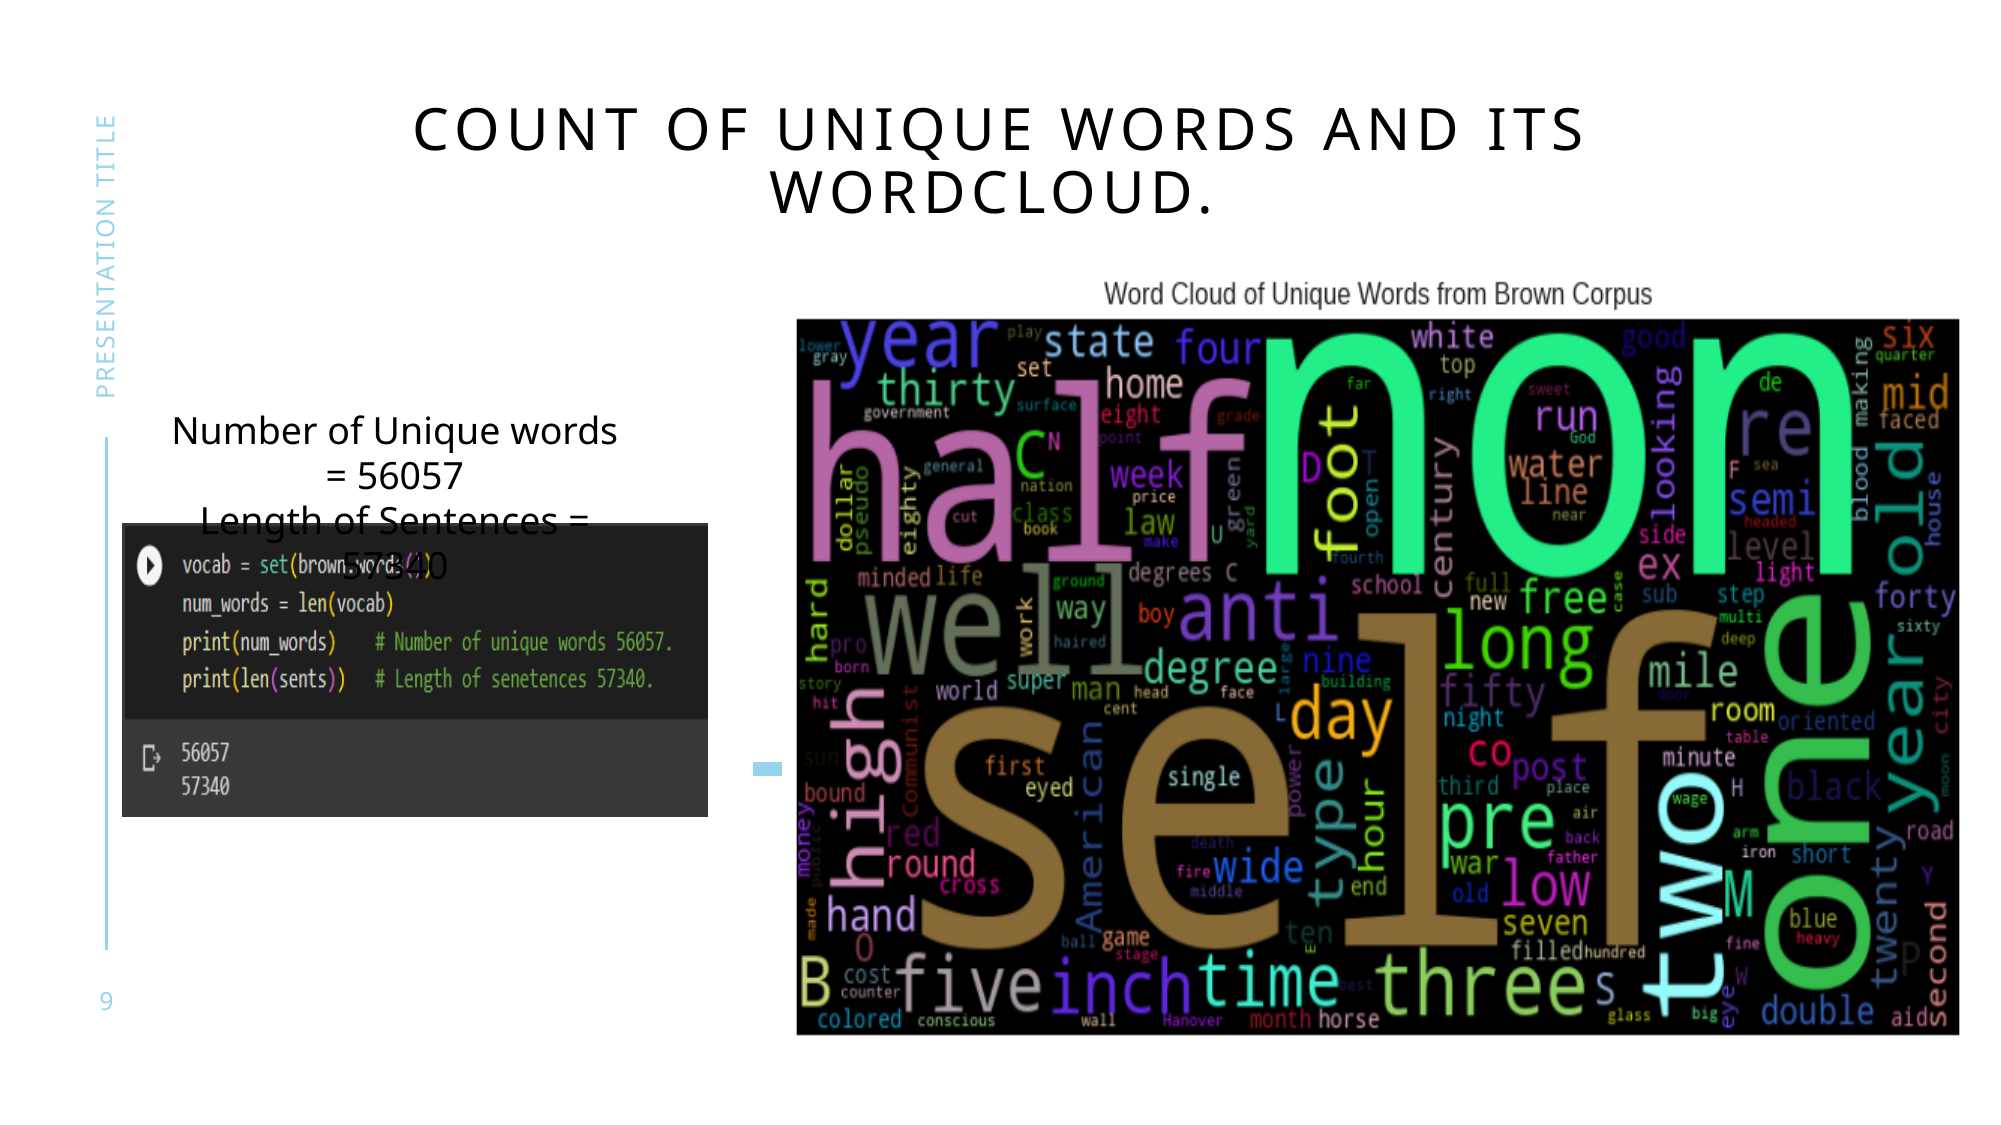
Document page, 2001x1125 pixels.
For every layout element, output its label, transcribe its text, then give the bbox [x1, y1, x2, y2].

picture [121, 523, 708, 817]
picture [782, 264, 1973, 1054]
text_box Number of Unique words = 56057 Length of Sentences = 57340 [143, 399, 647, 523]
footer presentation title [90, 107, 122, 400]
title Count of unique words and its wordcloud. [180, 99, 1824, 189]
slide_number 9 [68, 987, 144, 1018]
